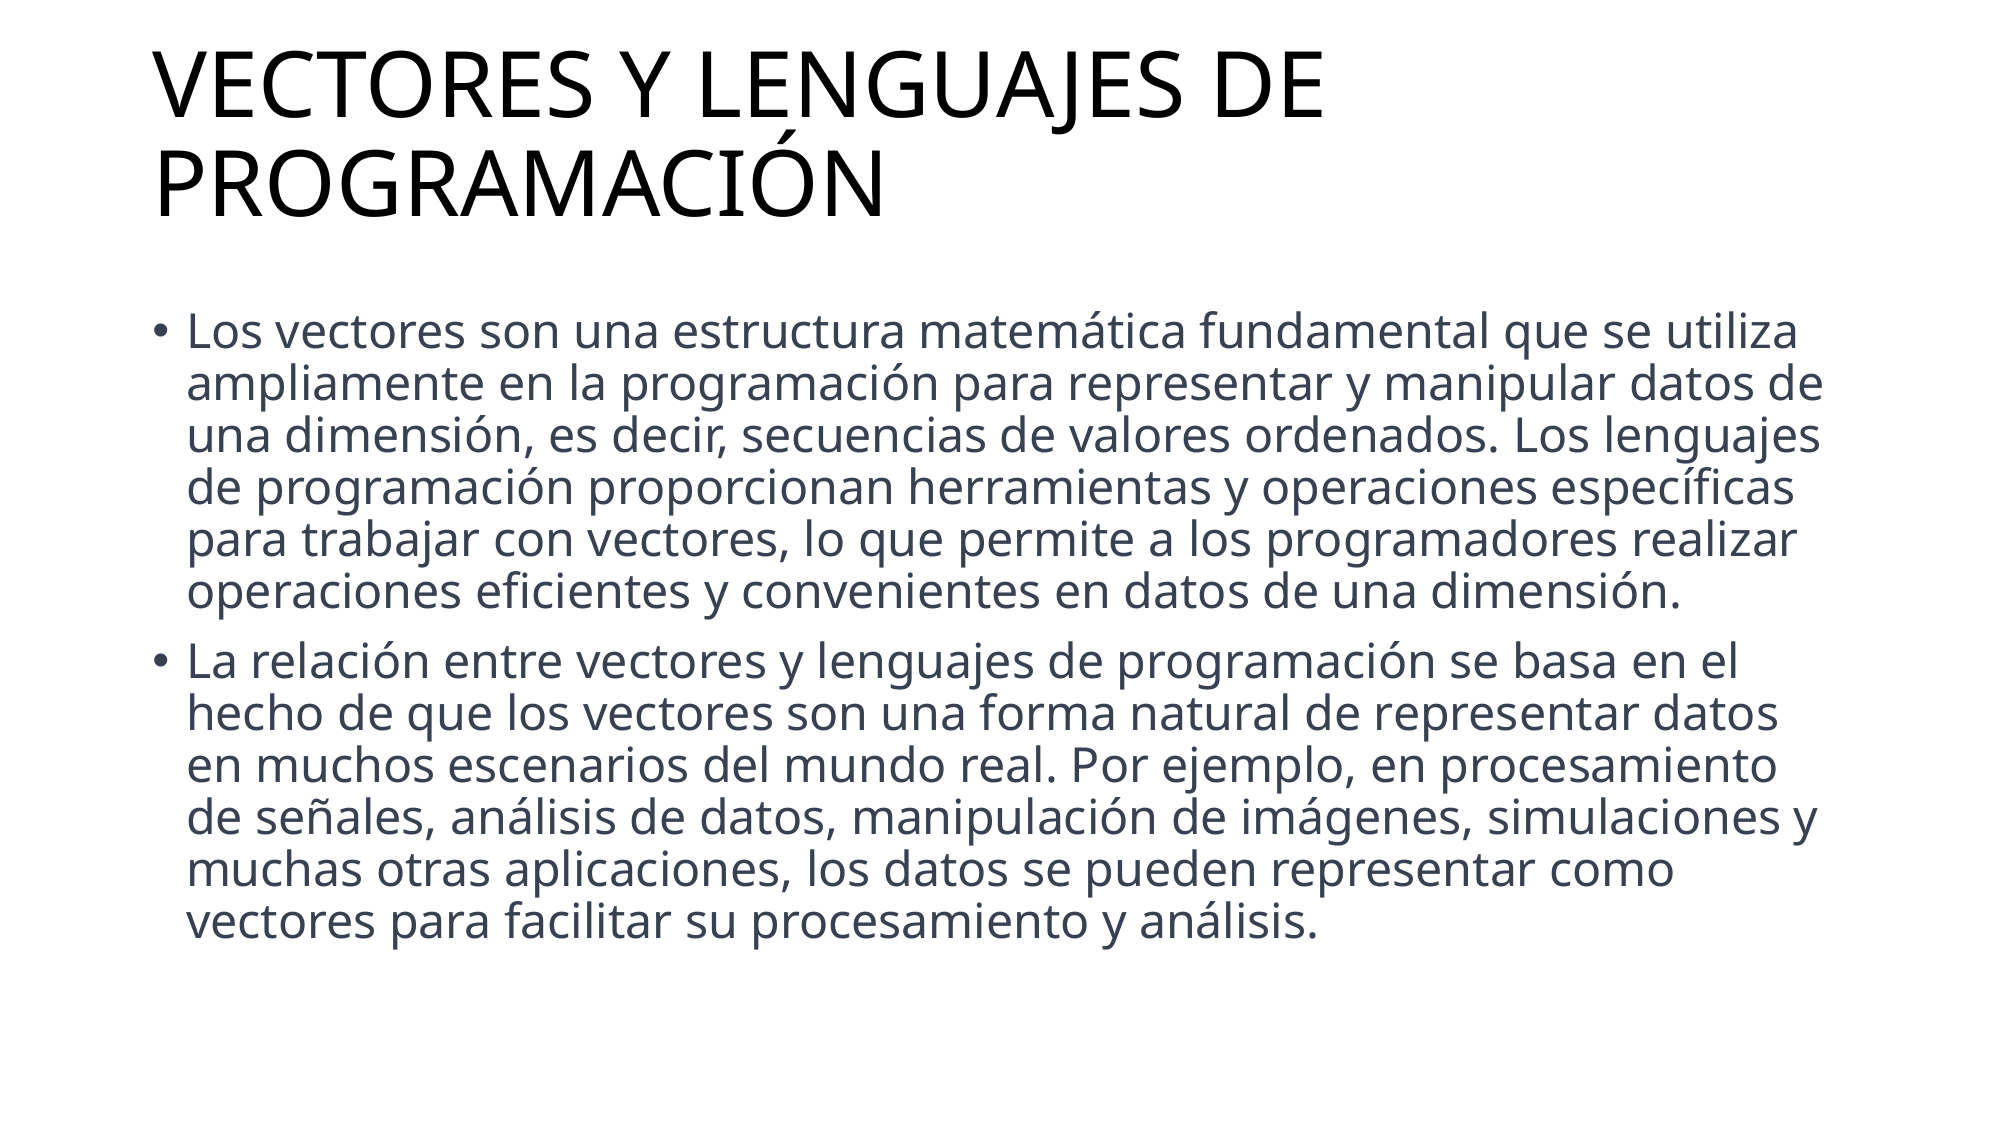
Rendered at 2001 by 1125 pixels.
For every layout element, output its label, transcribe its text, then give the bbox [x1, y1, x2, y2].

title VECTORES Y LENGUAJES DE PROGRAMACIÓN [137, 59, 1863, 216]
list Los vectores son una estructura matemática fundamental que se utiliza ampliamente en la programación para representar y manipular datos de una dimensión, es decir, secuencias de valores ordenados. Los lenguajes de programación proporcionan herramientas y operaciones específicas para trabajar con vectores, lo que permite a los programadores realizar operaciones eficientes y convenientes en datos de una dimensión. La relación entre vectores y lenguajes de programación se basa en el hecho de que los vectores son una forma natural de representar datos en muchos escenarios del mundo real. Por ejemplo, en procesamiento de señales, análisis de datos, manipulación de imágenes, simulaciones y muchas otras aplicaciones, los datos se pueden representar como vectores para facilitar su procesamiento y análisis. [137, 299, 1863, 1014]
